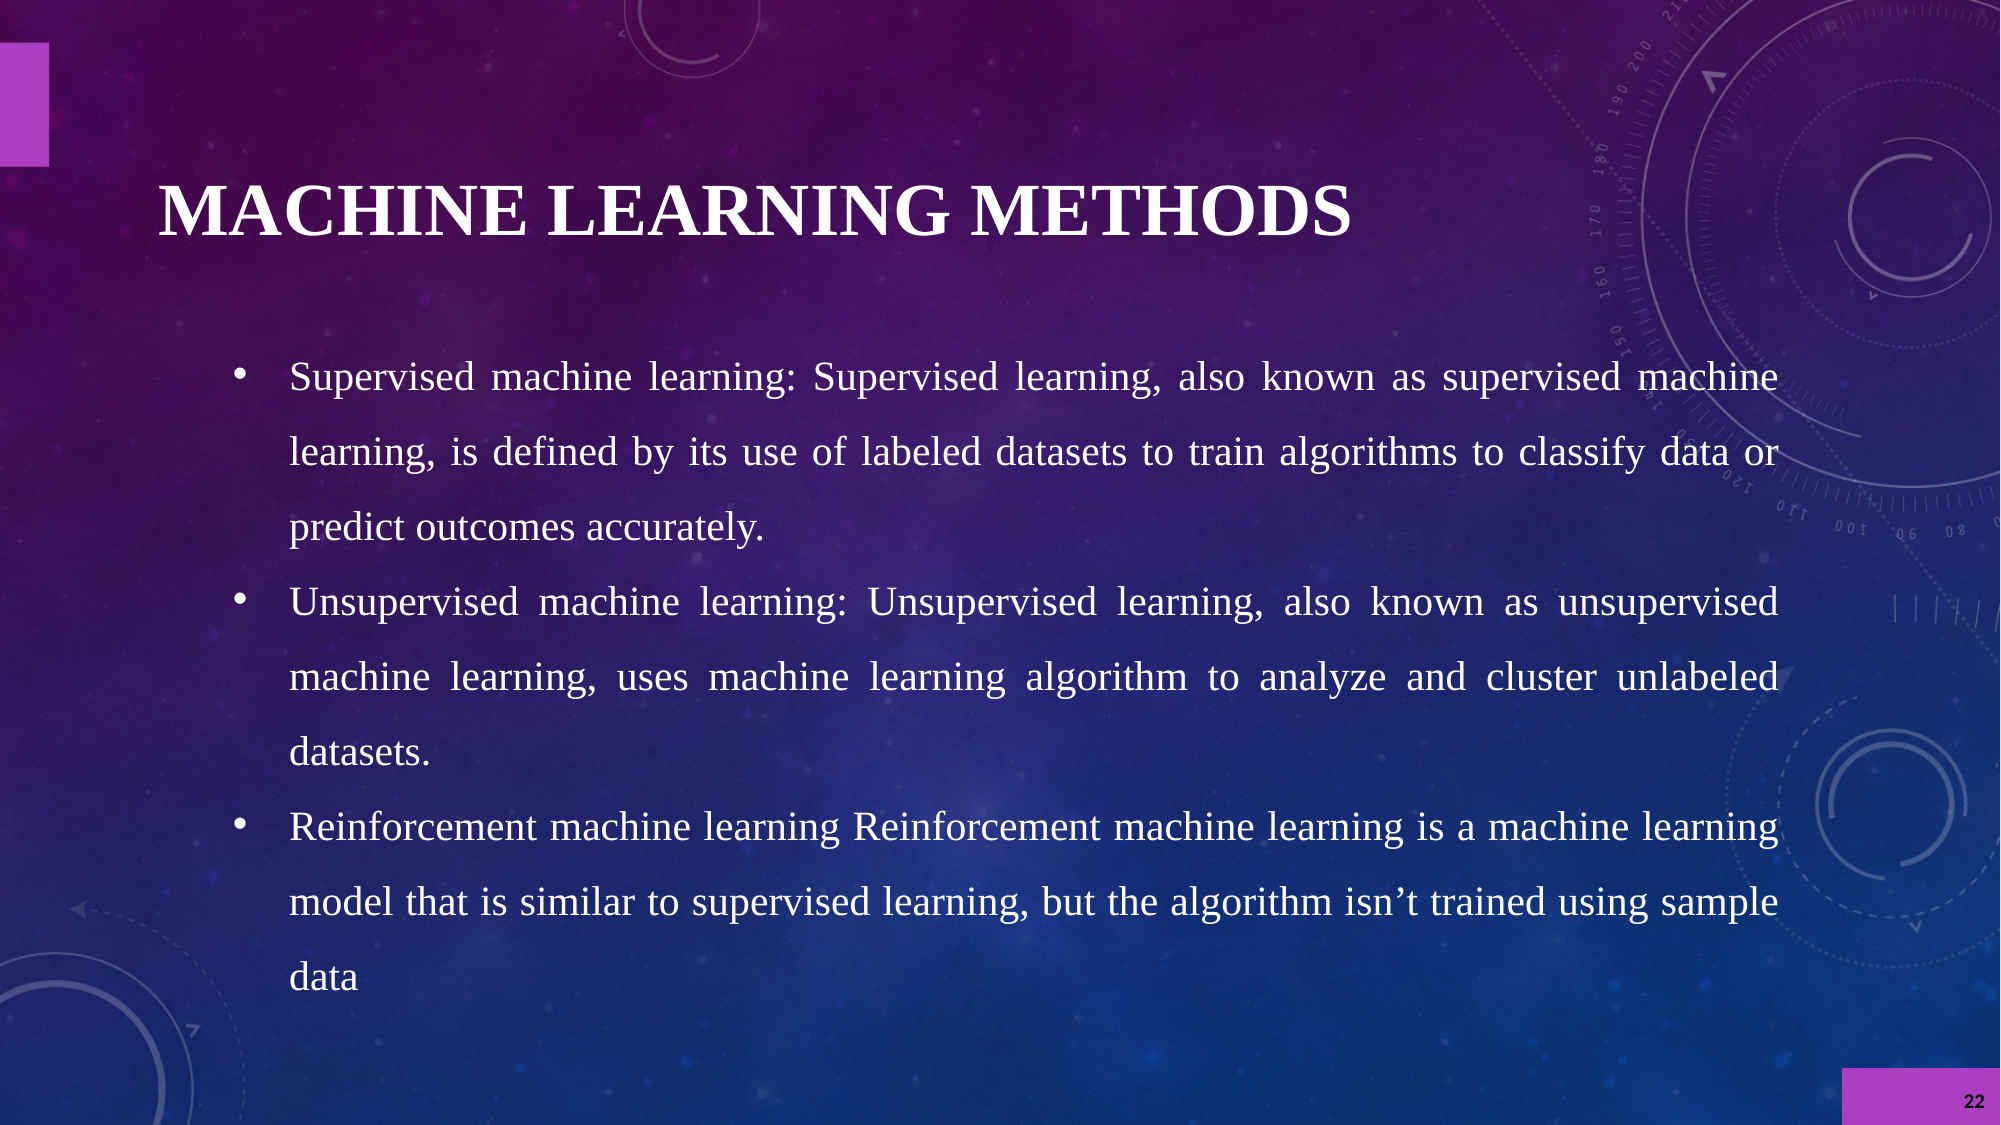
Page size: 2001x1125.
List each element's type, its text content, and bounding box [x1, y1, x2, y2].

picture [0, 0, 2001, 1125]
text_box Supervised machine learning: Supervised learning, also known as supervised machine learning, is defined by its use of labeled datasets to train algorithms to classify data or predict outcomes accurately. Unsupervised machine learning: Unsupervised learning, also known as unsupervised machine learning, uses machine learning algorithm to analyze and cluster unlabeled datasets. Reinforcement machine learning Reinforcement machine learning is a machine learning model that is similar to supervised learning, but the algorithm isn’t trained using sample data [143, 316, 1796, 1051]
slide_number 22 [1862, 1065, 2000, 1125]
title MACHINE LEARNING METHODS [143, 158, 1869, 253]
